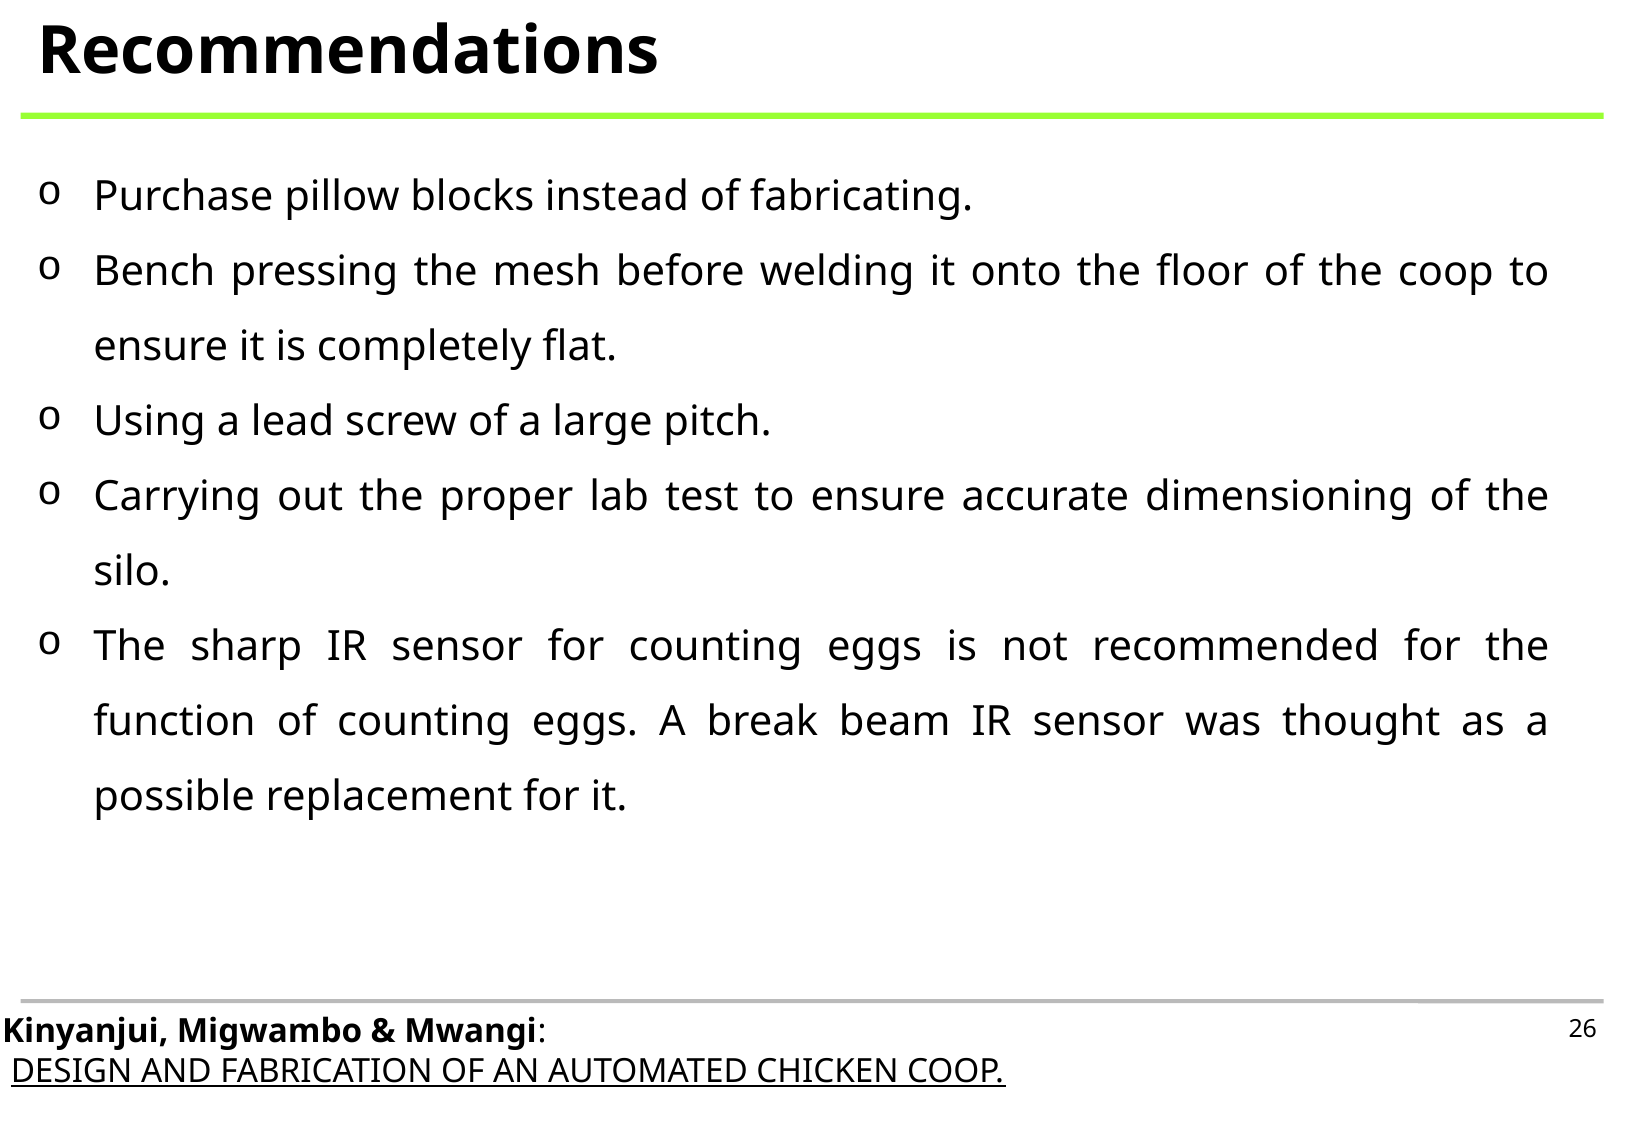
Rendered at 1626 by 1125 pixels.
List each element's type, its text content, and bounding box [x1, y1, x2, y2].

text_box Recommendations [22, 0, 1386, 95]
text_box Purchase pillow blocks instead of fabricating. Bench pressing the mesh before welding it onto the floor of the coop to ensure it is completely flat. Using a lead screw of a large pitch. Carrying out the proper lab test to ensure accurate dimensioning of the silo. The sharp IR sensor for counting eggs is not recommended for the function of counting eggs. A break beam IR sensor was thought as a possible replacement for it. [22, 136, 1565, 1125]
